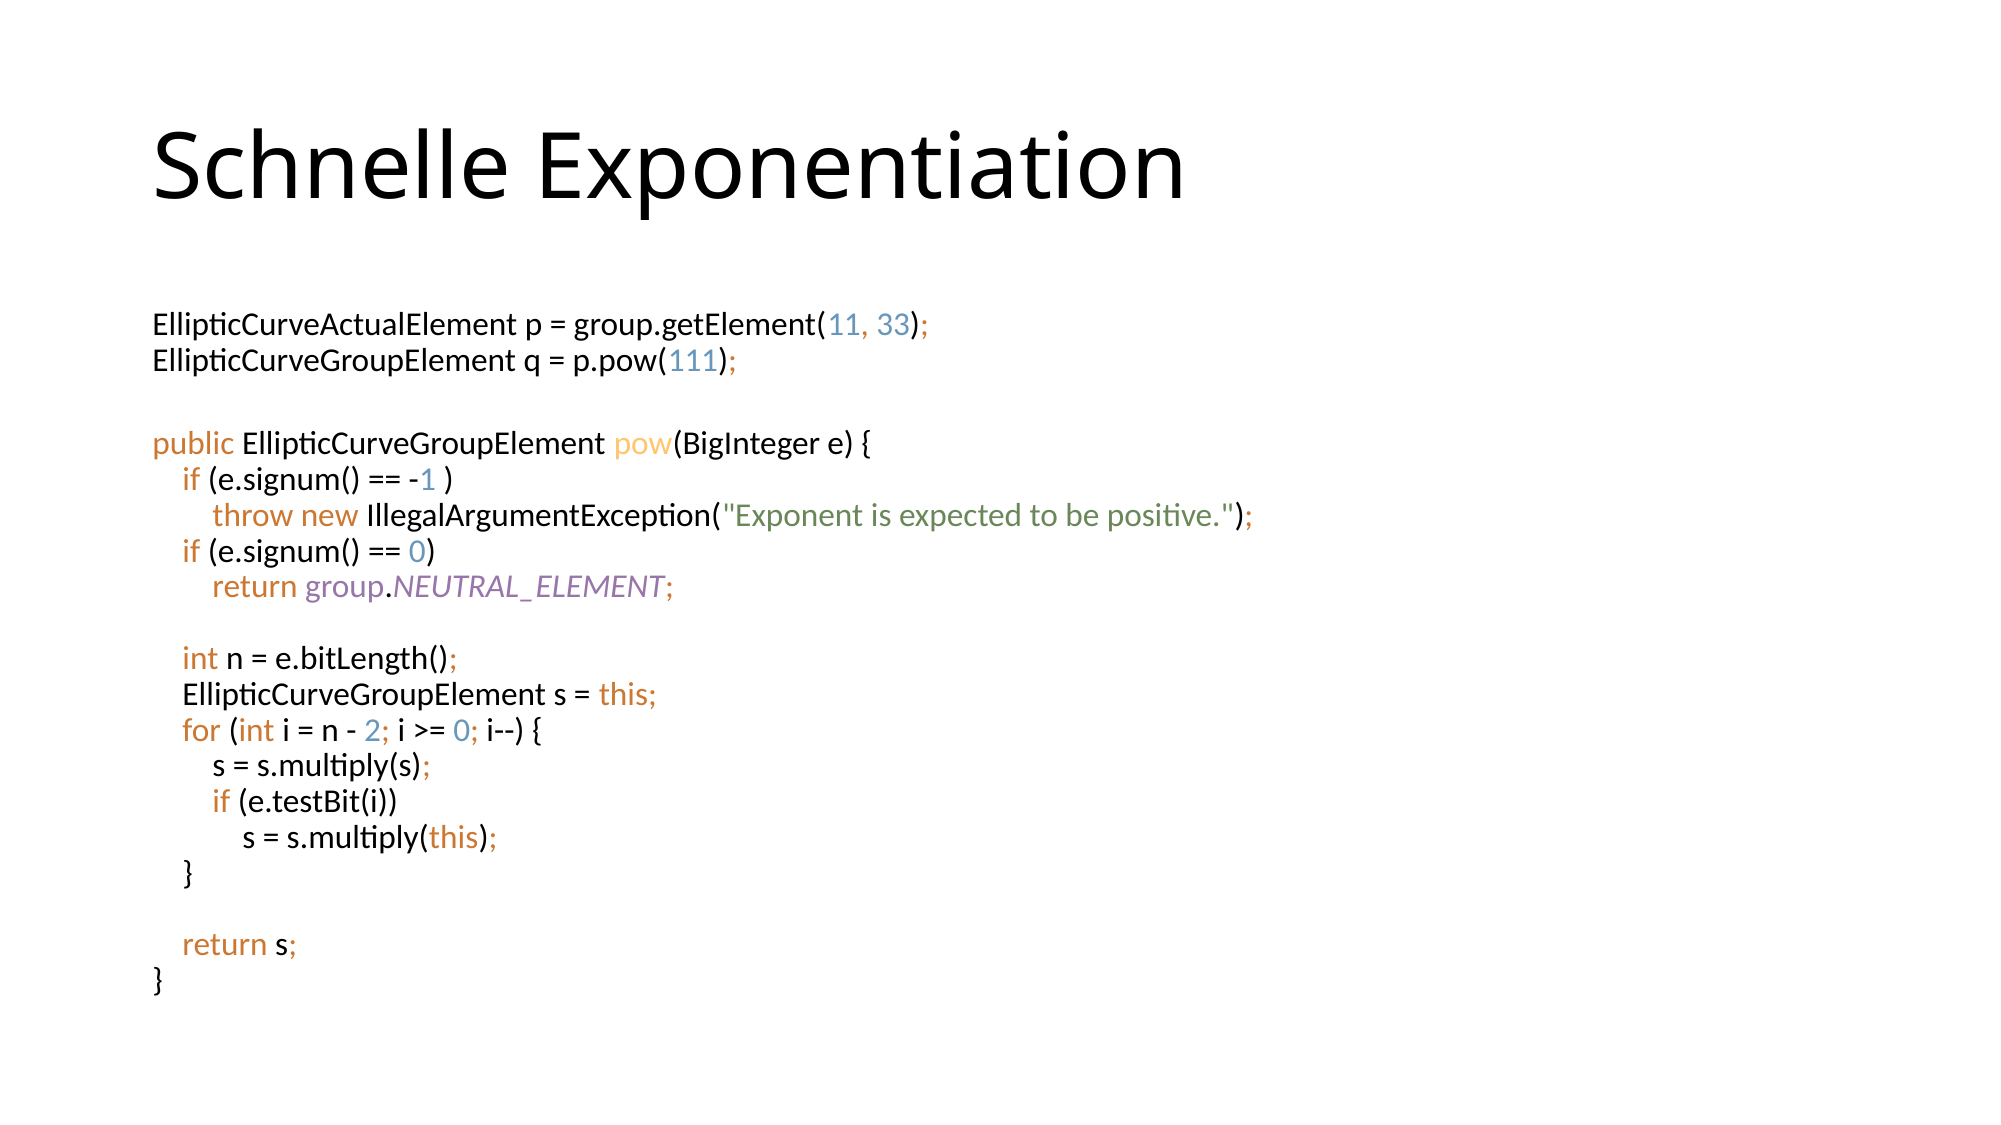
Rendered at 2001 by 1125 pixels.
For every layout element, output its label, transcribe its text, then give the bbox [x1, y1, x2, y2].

title Schnelle Exponentiation [137, 59, 1863, 278]
list EllipticCurveActualElement p = group.getElement(11, 33); EllipticCurveGroupElement q = p.pow(111); public EllipticCurveGroupElement pow(BigInteger e) { if (e.signum() == -1 ) throw new IllegalArgumentException("Exponent is expected to be positive."); if (e.signum() == 0) return group.NEUTRAL_ELEMENT; int n = e.bitLength(); EllipticCurveGroupElement s = this; for (int i = n - 2; i >= 0; i--) { s = s.multiply(s); if (e.testBit(i)) s = s.multiply(this); } return s; } [137, 299, 1863, 1014]
